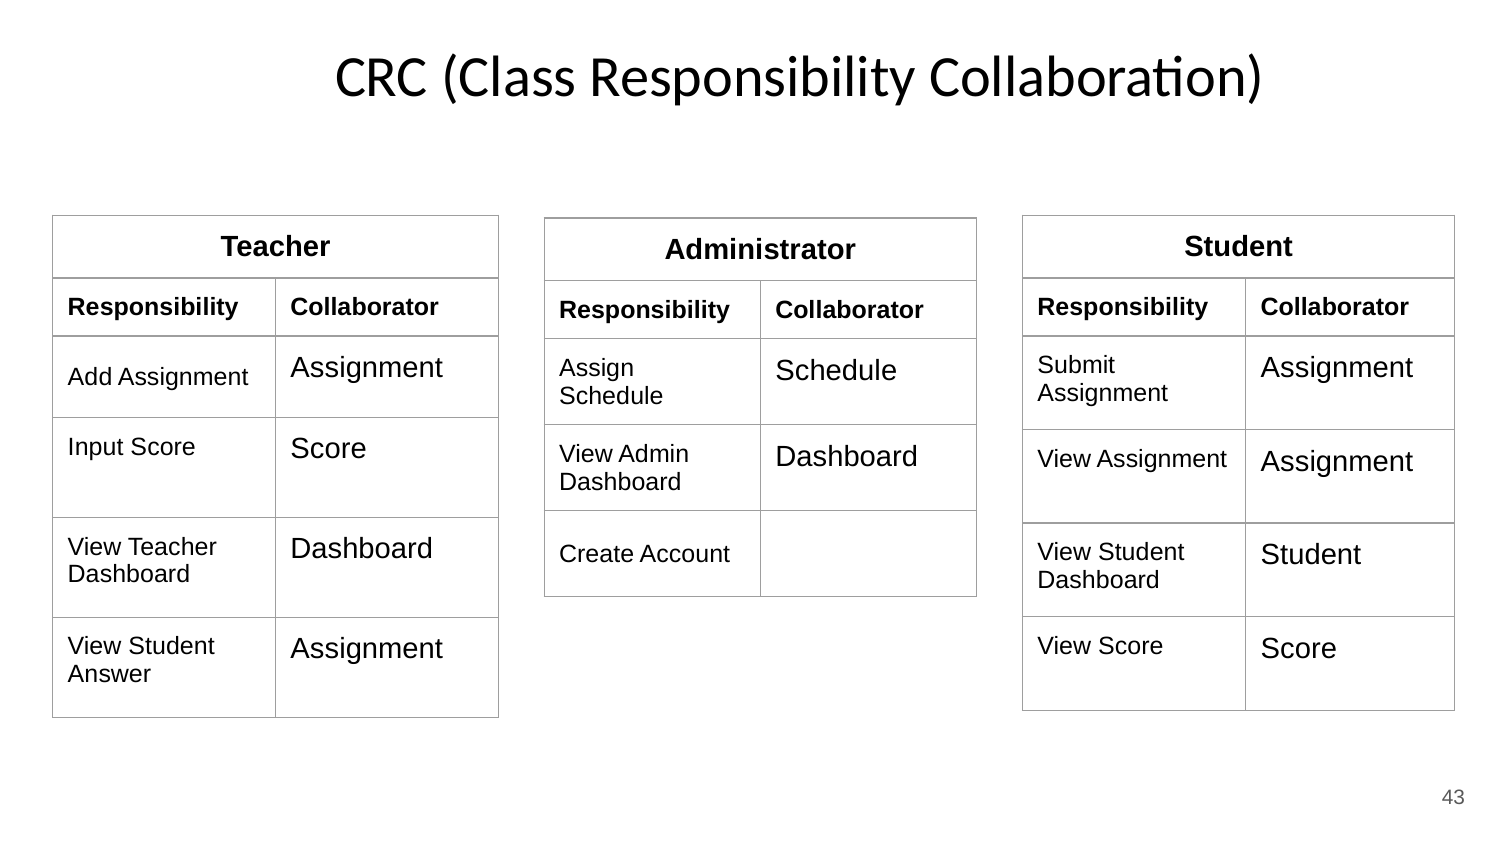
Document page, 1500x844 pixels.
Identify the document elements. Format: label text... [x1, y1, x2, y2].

table_cell Collaborator [761, 281, 976, 338]
table_header Administrator [545, 219, 976, 280]
table_cell [761, 511, 976, 596]
table_cell Student [1246, 524, 1454, 616]
table_cell Add Assignment [53, 337, 275, 417]
table_cell Assignment [276, 618, 498, 717]
table_cell Assignment [276, 337, 498, 417]
table_cell Input Score [53, 418, 275, 517]
table_cell Responsibility [53, 279, 275, 335]
table_cell Collaborator [1246, 279, 1454, 335]
table_cell View Assignment [1023, 430, 1245, 522]
table_cell Assignment [1246, 430, 1454, 522]
title CRC (Class Responsibility Collaboration) [320, 37, 1281, 132]
table_cell Responsibility [1023, 279, 1245, 335]
table_cell Dashboard [276, 518, 498, 617]
table_cell Dashboard [761, 425, 976, 510]
table_header Teacher [53, 216, 498, 277]
table_cell Create Account [545, 511, 760, 596]
table_cell Assignment [1246, 337, 1454, 429]
table_cell Score [1246, 617, 1454, 710]
table_cell Schedule [761, 339, 976, 424]
table_cell Responsibility [545, 281, 760, 338]
table_cell View Student Dashboard [1023, 524, 1245, 616]
table_cell View Admin Dashboard [545, 425, 760, 510]
table_cell Collaborator [276, 279, 498, 335]
table_cell Assign Schedule [545, 339, 760, 424]
slide_number ‹#› [1389, 764, 1480, 830]
table_cell Score [276, 418, 498, 517]
table_cell View Score [1023, 617, 1245, 710]
table_header Student [1023, 216, 1454, 277]
table_cell Submit Assignment [1023, 337, 1245, 429]
table_cell View Student Answer [53, 618, 275, 717]
table_cell View Teacher Dashboard [53, 518, 275, 617]
